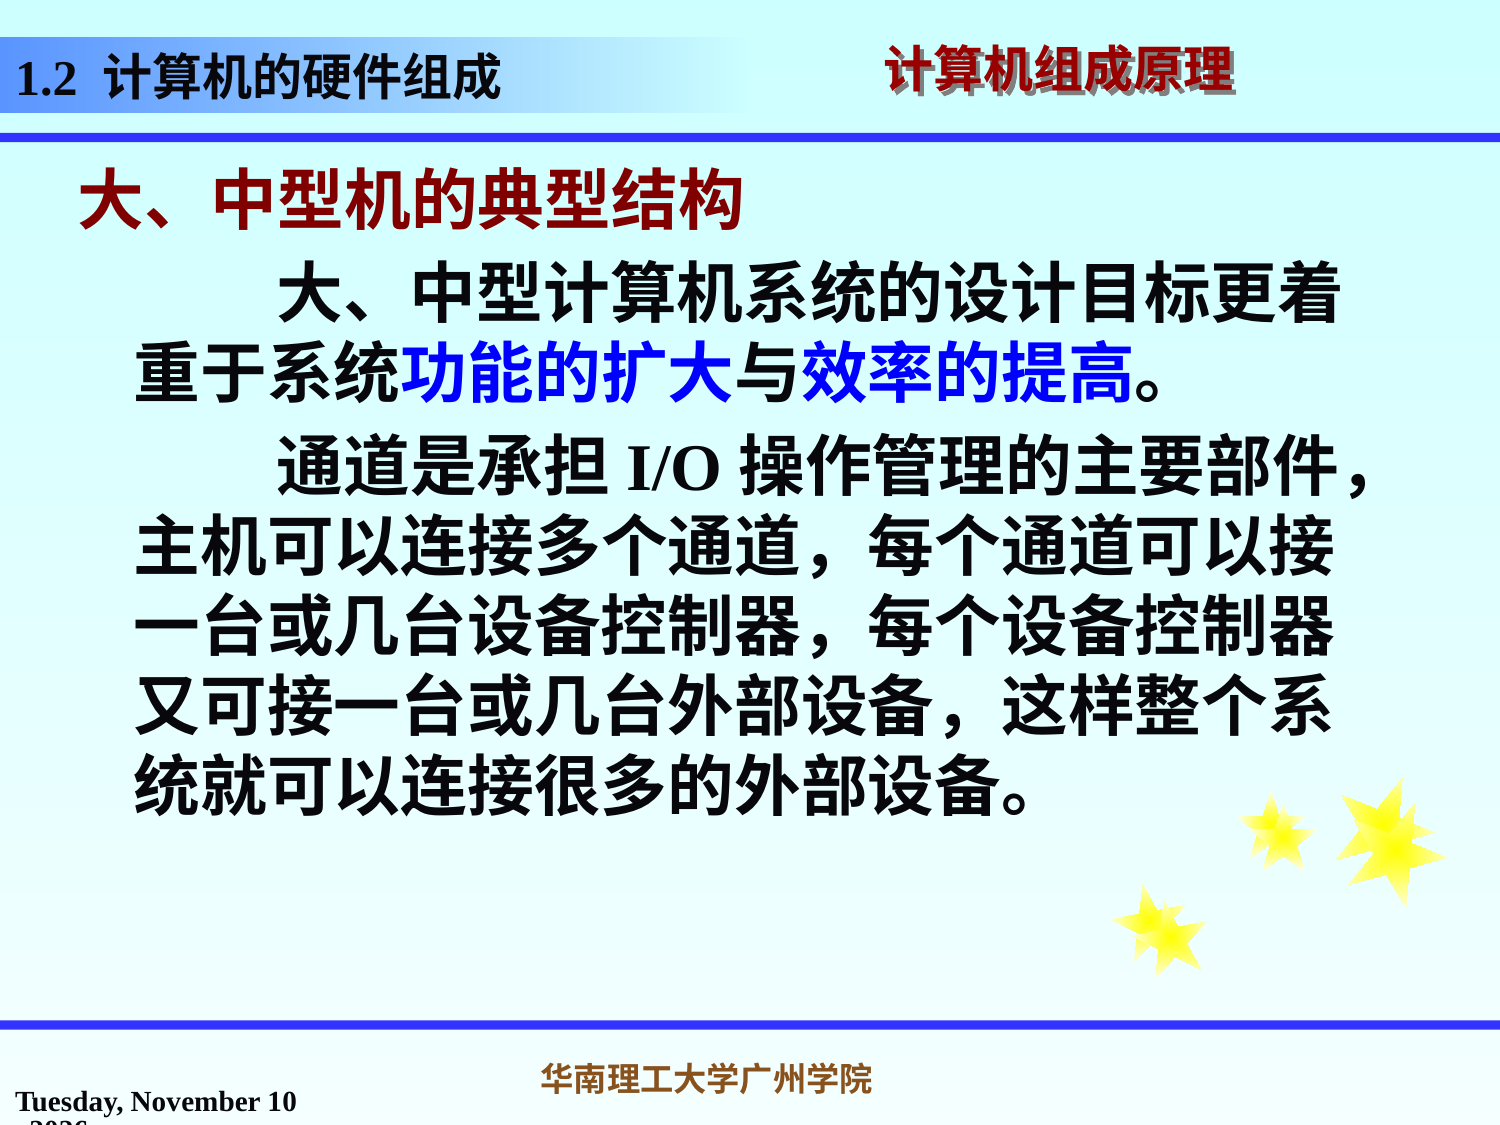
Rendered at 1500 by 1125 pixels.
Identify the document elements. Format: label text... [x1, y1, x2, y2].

list 大、中型机的典型结构 大、中型计算机系统的设计目标更着重于系统功能的扩大与效率的提高。 通道是承担I/O操作管理的主要部件，主机可以连接多个通道，每个通道可以接一台或几台设备控制器，每个设备控制器又可接一台或几台外部设备，这样整个系统就可以连接很多的外部设备。 [62, 149, 1413, 1038]
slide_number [0, 1050, 313, 1125]
title 1.2 计算机的硬件组成 [0, 37, 750, 113]
